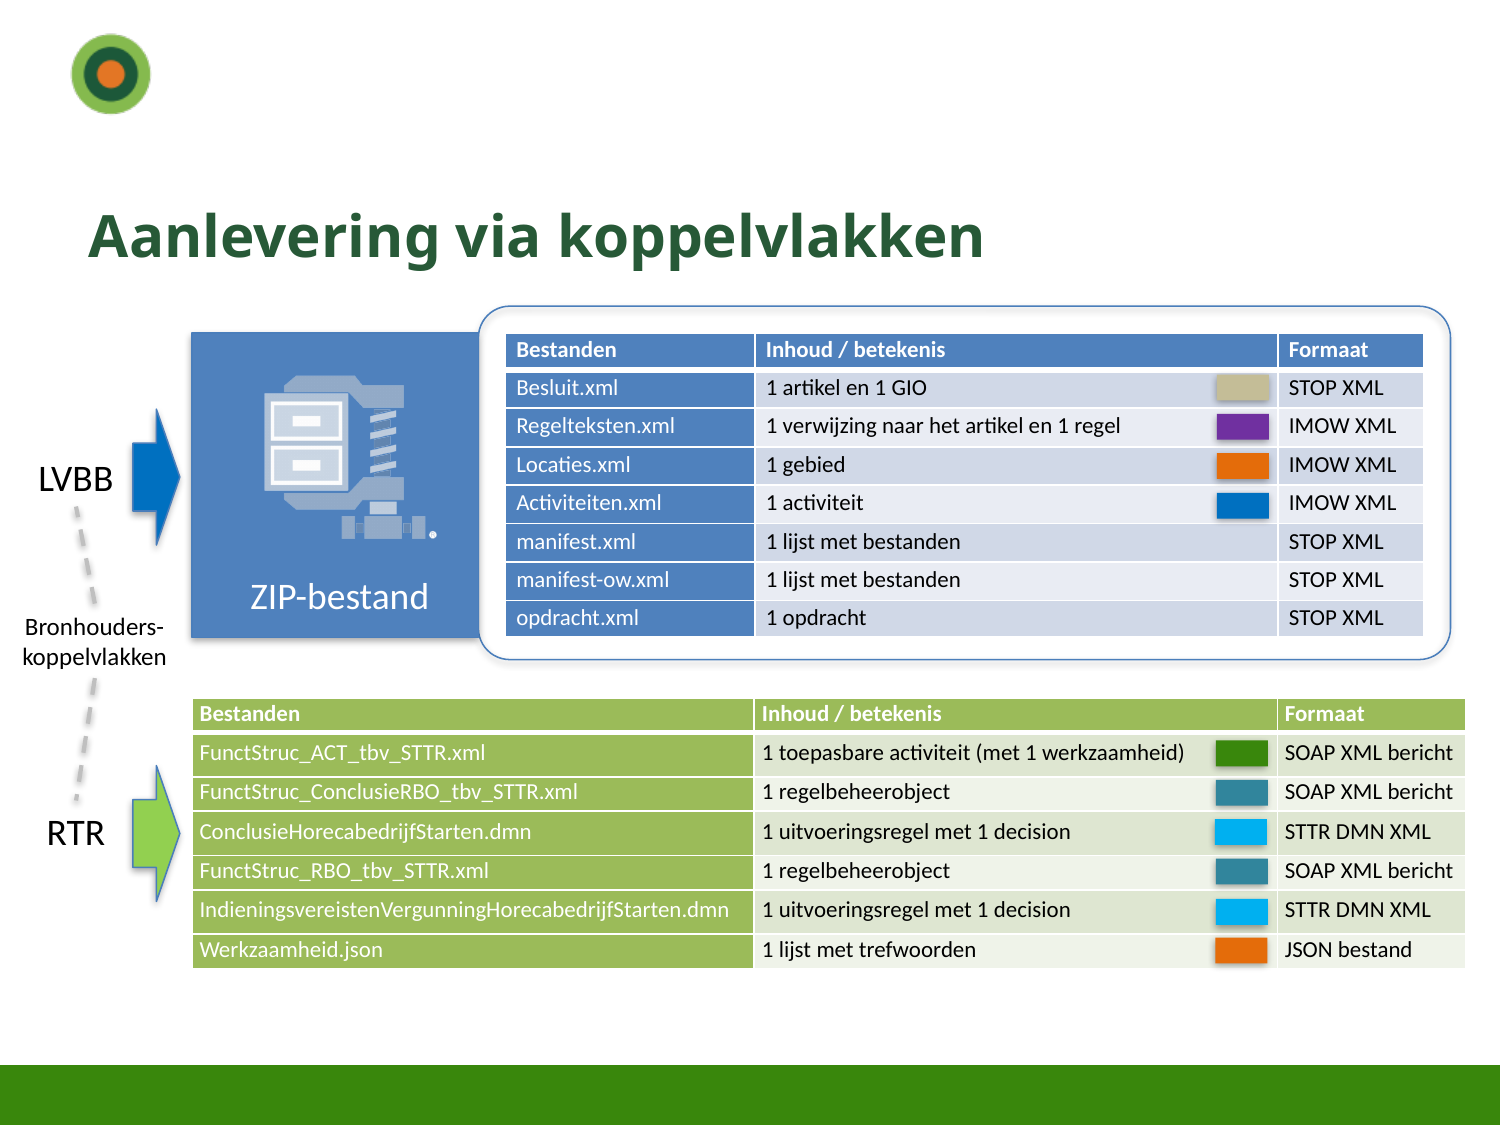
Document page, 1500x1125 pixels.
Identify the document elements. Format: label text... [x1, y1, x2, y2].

table_cell Locaties.xml [506, 448, 754, 484]
table_cell STOP XML [1279, 524, 1423, 561]
table_header Formaat [1278, 699, 1465, 730]
text_box [191, 332, 479, 638]
table_cell Besluit.xml [506, 373, 754, 407]
table_cell STTR DMN XML [1278, 891, 1465, 933]
table_cell 1 toepasbare activiteit (met 1 werkzaamheid) [755, 735, 1277, 776]
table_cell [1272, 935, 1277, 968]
table_cell 1 uitvoeringsregel met 1 decision [755, 891, 1209, 933]
table_cell SOAP XML bericht [1278, 856, 1465, 889]
table_cell 1 lijst met bestanden [756, 524, 1277, 561]
table_cell 1 lijst met bestanden [756, 563, 1277, 600]
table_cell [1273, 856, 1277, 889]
table_cell 1 regelbeheerobject [755, 856, 1209, 889]
table_header Inhoud / betekenis [755, 699, 1277, 730]
table_cell 1 lijst met trefwoorden [755, 935, 1210, 968]
table_cell opdracht.xml [506, 601, 754, 636]
table_cell SOAP XML bericht [1278, 735, 1465, 776]
text_box ZIP-bestand [235, 565, 445, 625]
text_box [478, 305, 1452, 661]
table_cell Regelteksten.xml [506, 409, 754, 446]
table_cell 1 verwijzing naar het artikel en 1 regel [756, 409, 1211, 446]
table_cell SOAP XML bericht [1278, 778, 1465, 810]
text_box [132, 408, 181, 505]
table_header Formaat [1279, 334, 1423, 367]
table_cell STOP XML [1279, 373, 1423, 407]
table_cell 1 activiteit [756, 486, 1211, 523]
table_cell FunctStruc_ConclusieRBO_tbv_STTR.xml [193, 778, 753, 810]
table_cell IndieningsvereistenVergunningHorecabedrijfStarten.dmn [193, 891, 753, 933]
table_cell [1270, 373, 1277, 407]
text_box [0, 507, 220, 801]
table_cell FunctStruc_RBO_tbv_STTR.xml [193, 856, 753, 889]
table_cell Werkzaamheid.json [193, 935, 753, 968]
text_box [1214, 740, 1269, 964]
table_cell 1 opdracht [756, 601, 1277, 636]
title Aanlevering via koppelvlakken [73, 191, 1424, 301]
table_cell JSON bestand [1278, 935, 1465, 968]
table_cell IMOW XML [1279, 409, 1423, 446]
table_cell 1 uitvoeringsregel met 1 decision [755, 812, 1209, 855]
table_header Bestanden [506, 334, 754, 367]
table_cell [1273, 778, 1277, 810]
table_header Bestanden [224, 699, 753, 730]
table_cell 1 regelbeheerobject [755, 778, 1209, 810]
table_cell STTR DMN XML [1278, 812, 1465, 855]
table_cell 1 artikel en 1 GIO [756, 373, 1215, 407]
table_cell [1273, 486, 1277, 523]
table_cell Activiteiten.xml [506, 486, 754, 523]
table_cell STOP XML [1279, 563, 1423, 600]
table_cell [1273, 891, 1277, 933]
picture [254, 361, 447, 554]
table_cell FunctStruc_ACT_tbv_STTR.xml [224, 735, 753, 776]
table_cell IMOW XML [1279, 486, 1423, 523]
table_cell ConclusieHorecabedrijfStarten.dmn [193, 812, 753, 855]
table_header Inhoud / betekenis [756, 334, 1277, 367]
table_cell manifest.xml [506, 524, 754, 561]
table_cell IMOW XML [1279, 448, 1423, 484]
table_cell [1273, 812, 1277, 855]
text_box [31, 809, 181, 902]
text_box LVBB [23, 446, 129, 505]
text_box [1216, 374, 1270, 519]
table_cell manifest-ow.xml [506, 563, 754, 600]
table_cell 1 gebied [756, 448, 1211, 484]
table_cell STOP XML [1279, 601, 1423, 636]
